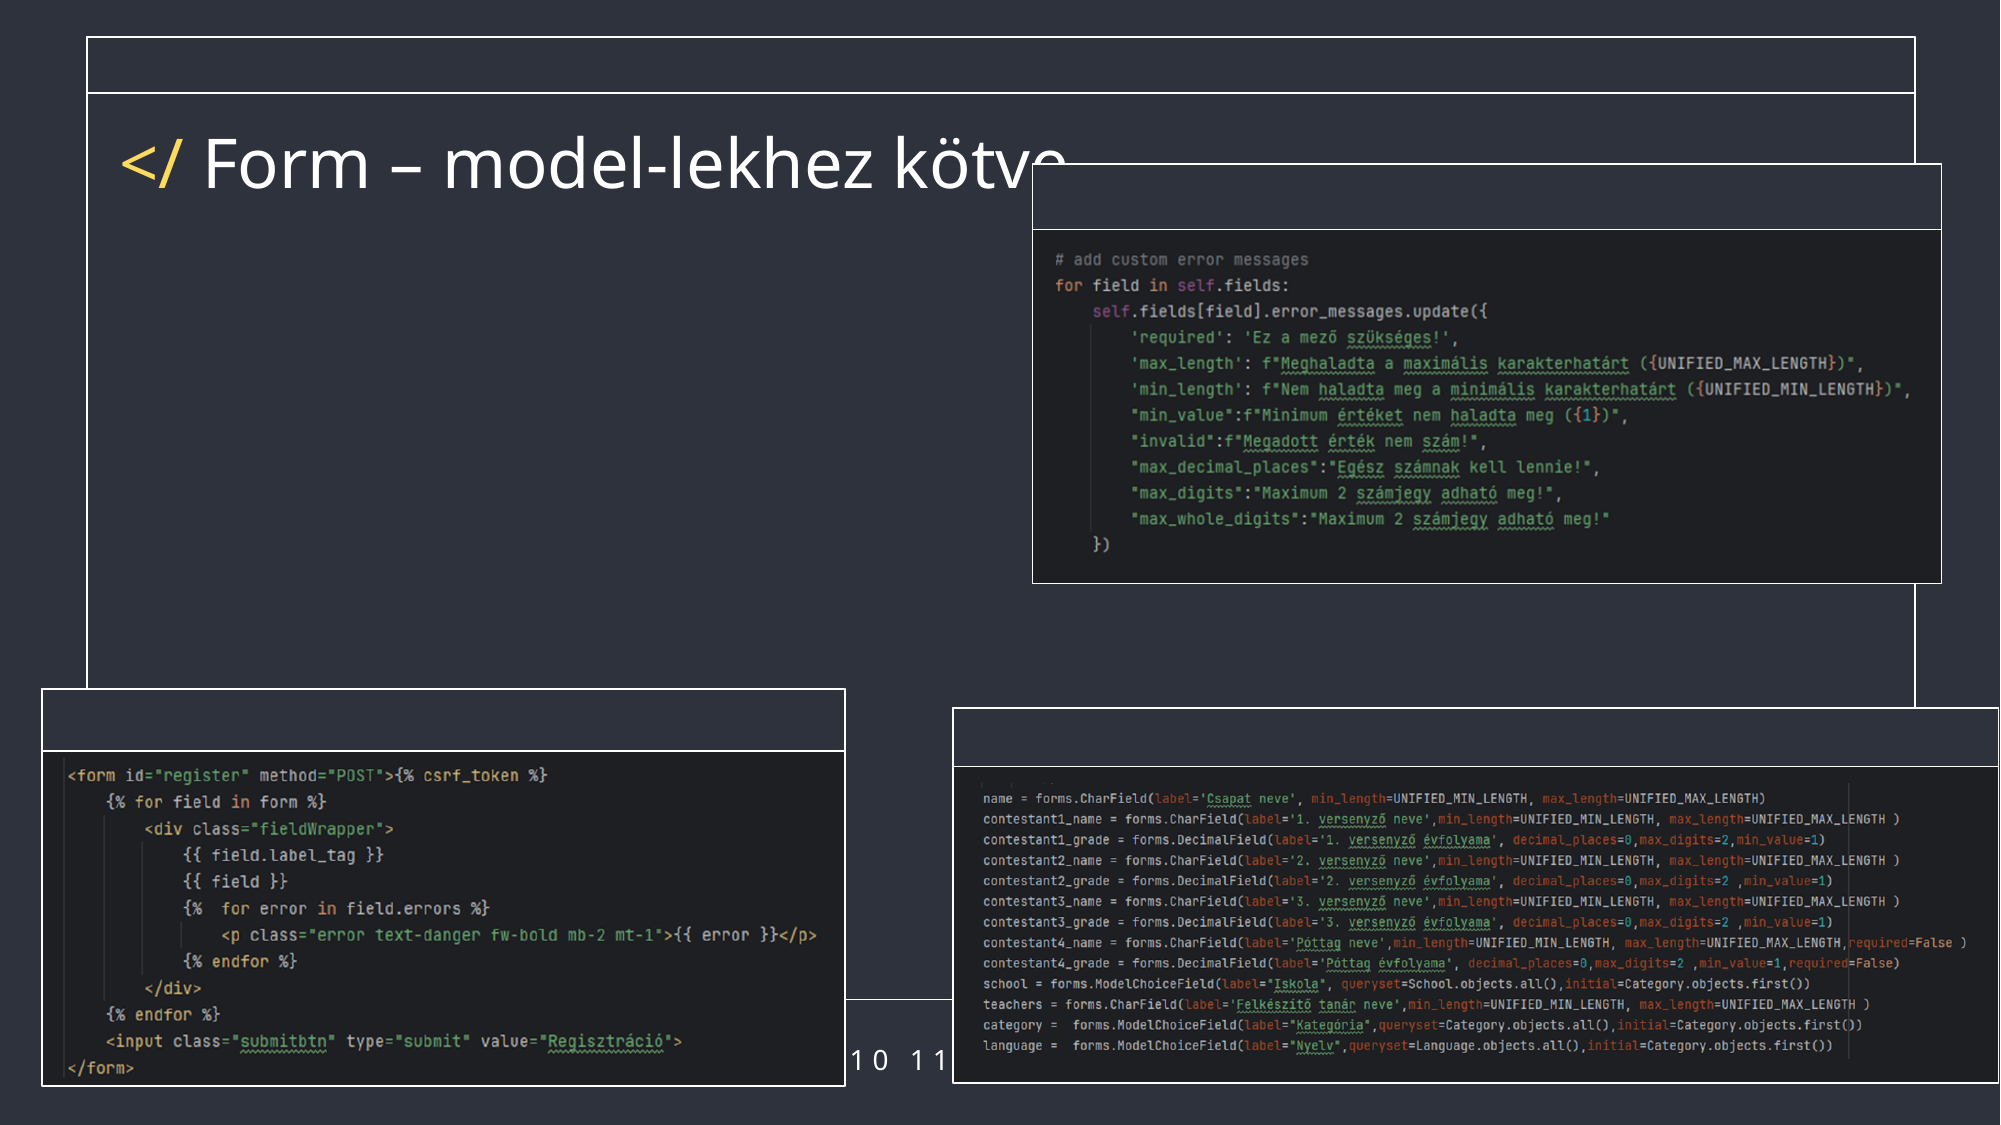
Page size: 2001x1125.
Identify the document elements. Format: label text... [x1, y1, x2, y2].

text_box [41, 688, 846, 1087]
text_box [1032, 163, 1942, 584]
text_box </ Form – model-lekhez kötve [104, 104, 1369, 197]
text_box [952, 707, 1999, 1084]
